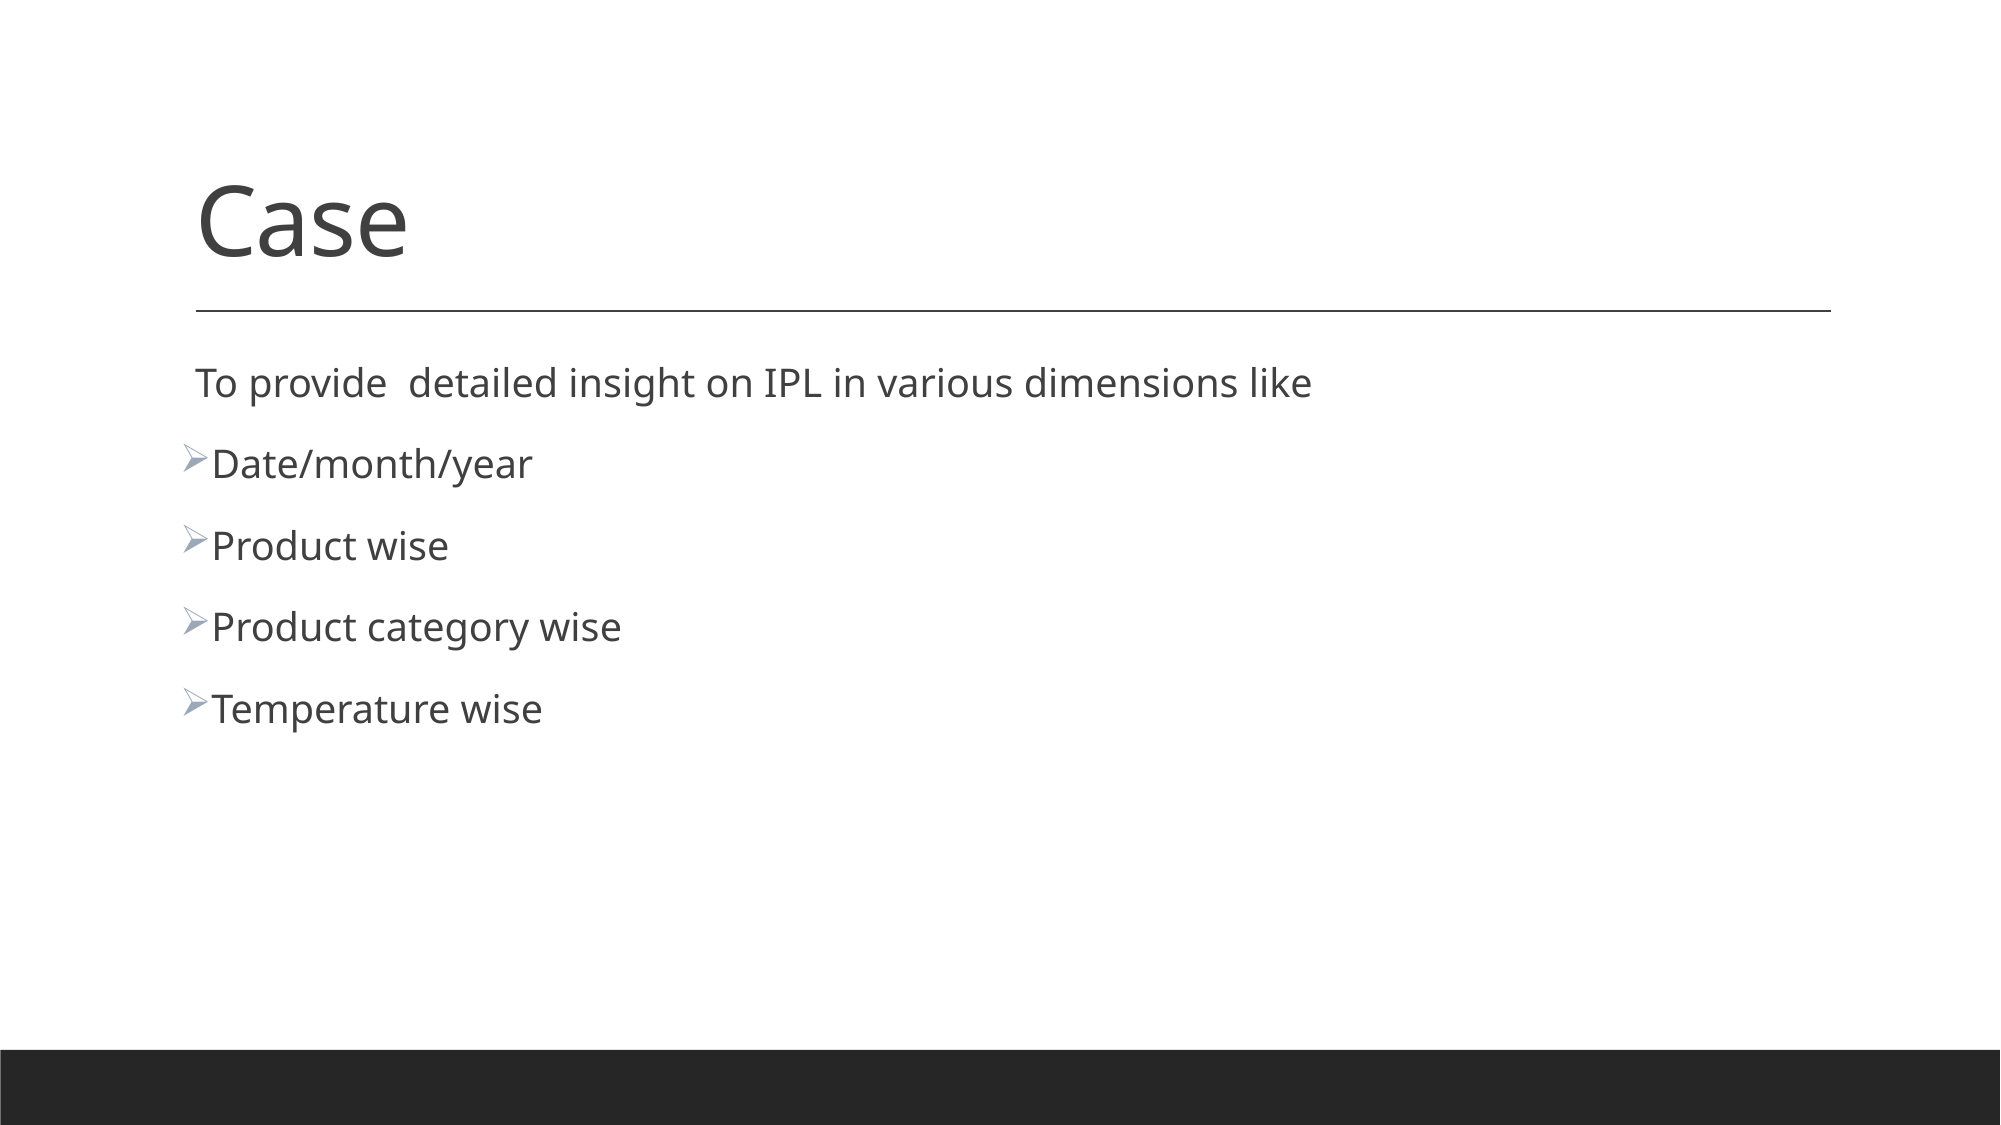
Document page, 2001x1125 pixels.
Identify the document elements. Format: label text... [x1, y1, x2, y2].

list To provide detailed insight on IPL in various dimensions like Date/month/year Product wise Product category wise Temperature wise [180, 345, 1830, 963]
title Case [180, 47, 1830, 285]
